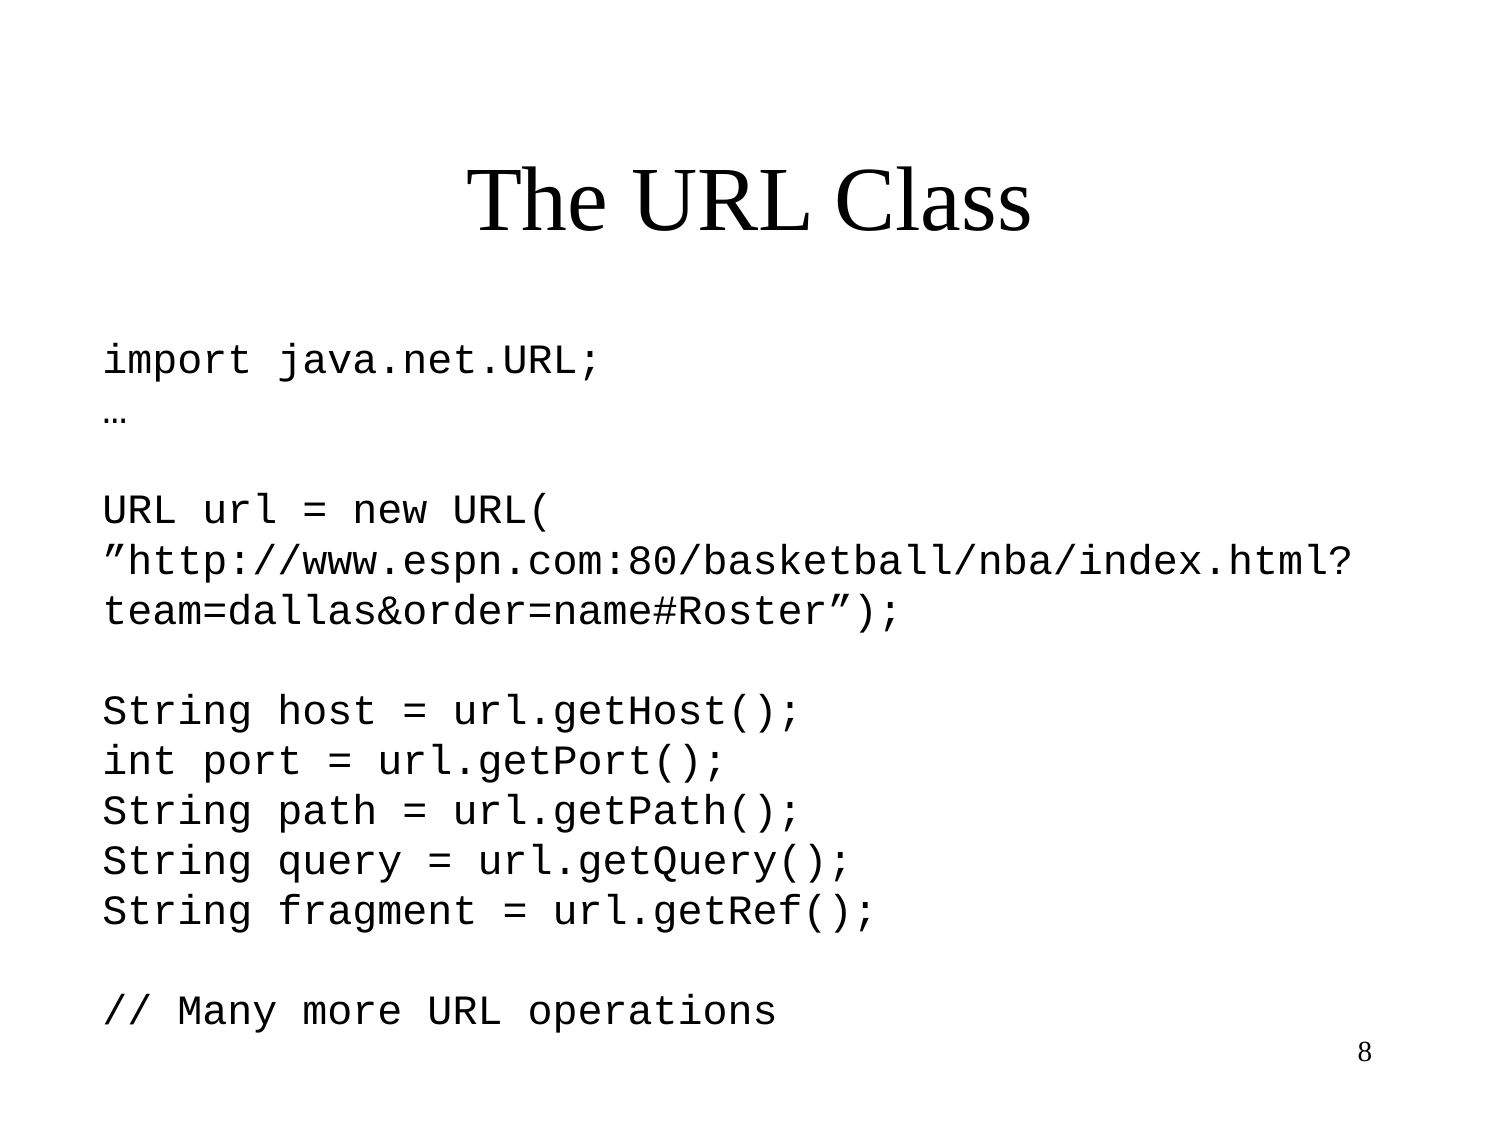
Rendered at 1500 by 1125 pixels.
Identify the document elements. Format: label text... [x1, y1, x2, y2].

text_box import java.net.URL; … URL url = new URL( ”http://www.espn.com:80/basketball/nba/index.html?team=dallas&order=name#Roster”); String host = url.getHost(); int port = url.getPort(); String path = url.getPath(); String query = url.getQuery(); String fragment = url.getRef(); // Many more URL operations [87, 324, 1425, 1085]
title The URL Class [112, 99, 1388, 288]
slide_number 8 [1074, 1025, 1388, 1100]
